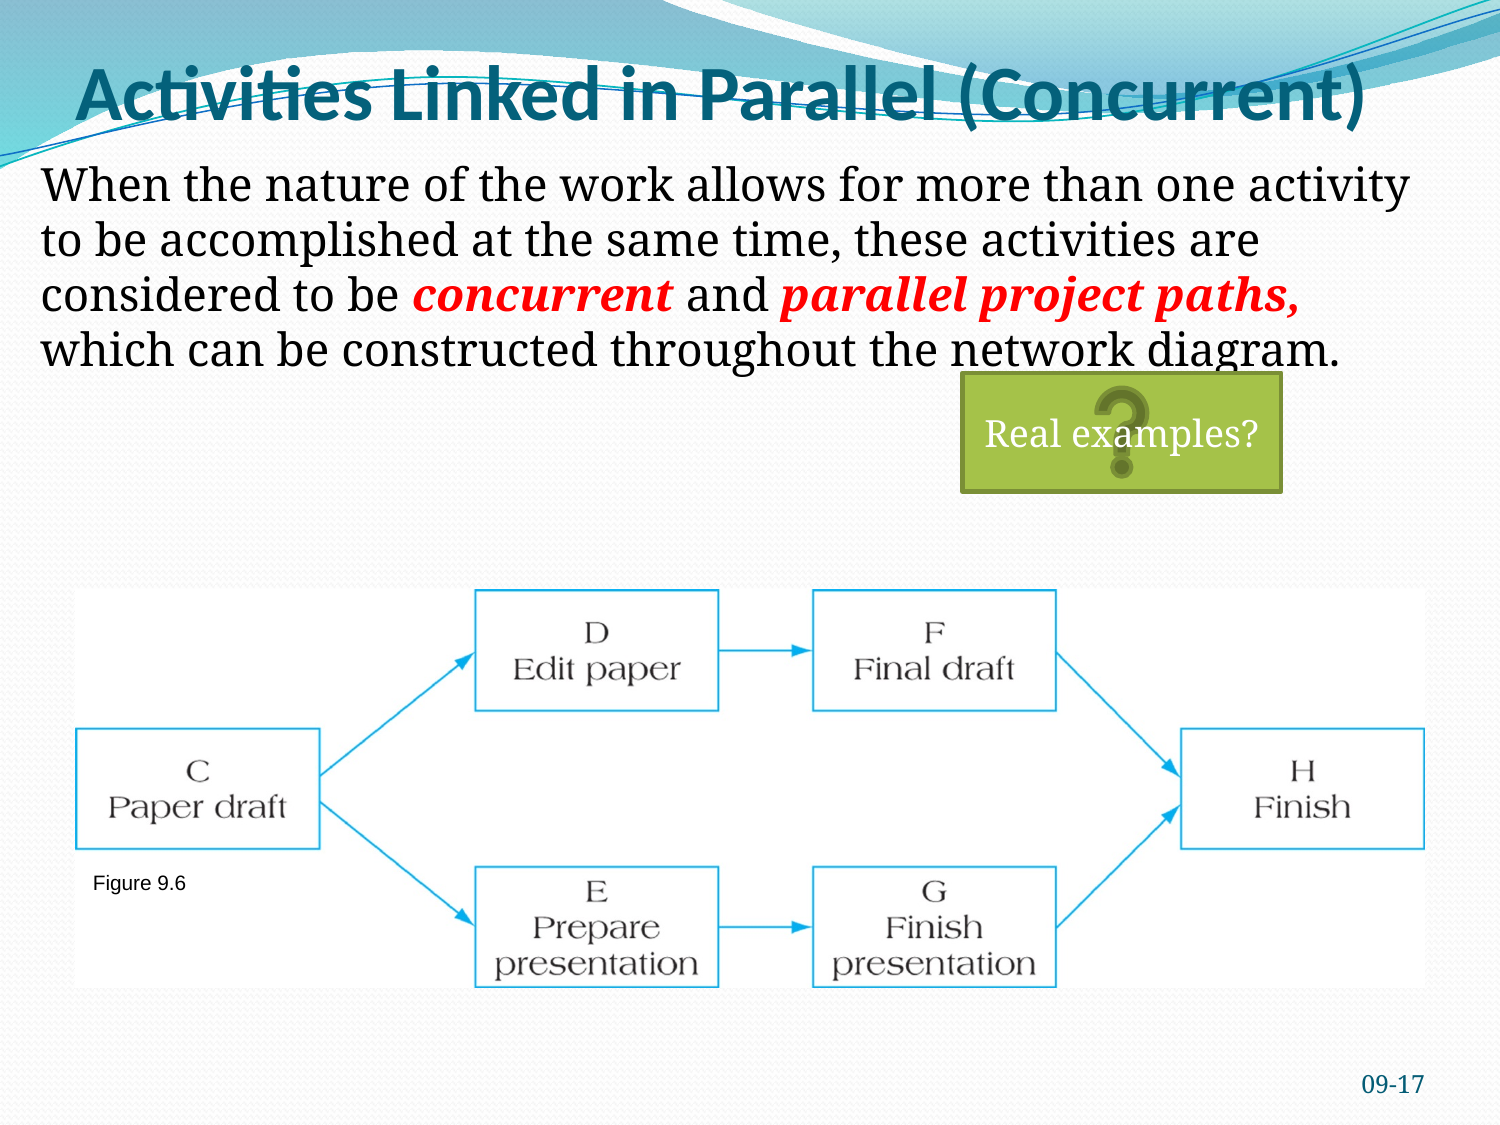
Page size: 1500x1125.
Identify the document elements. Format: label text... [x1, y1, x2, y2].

text_box When the nature of the work allows for more than one activity to be accomplished at the same time, these activities are considered to be concurrent and parallel project paths, which can be constructed throughout the network diagram. [25, 148, 1444, 383]
picture [74, 588, 1426, 988]
slide_number 09-17 [1299, 1042, 1425, 1103]
title Activities Linked in Parallel (Concurrent) [74, 34, 1438, 148]
text_box Real examples? [960, 371, 1283, 494]
